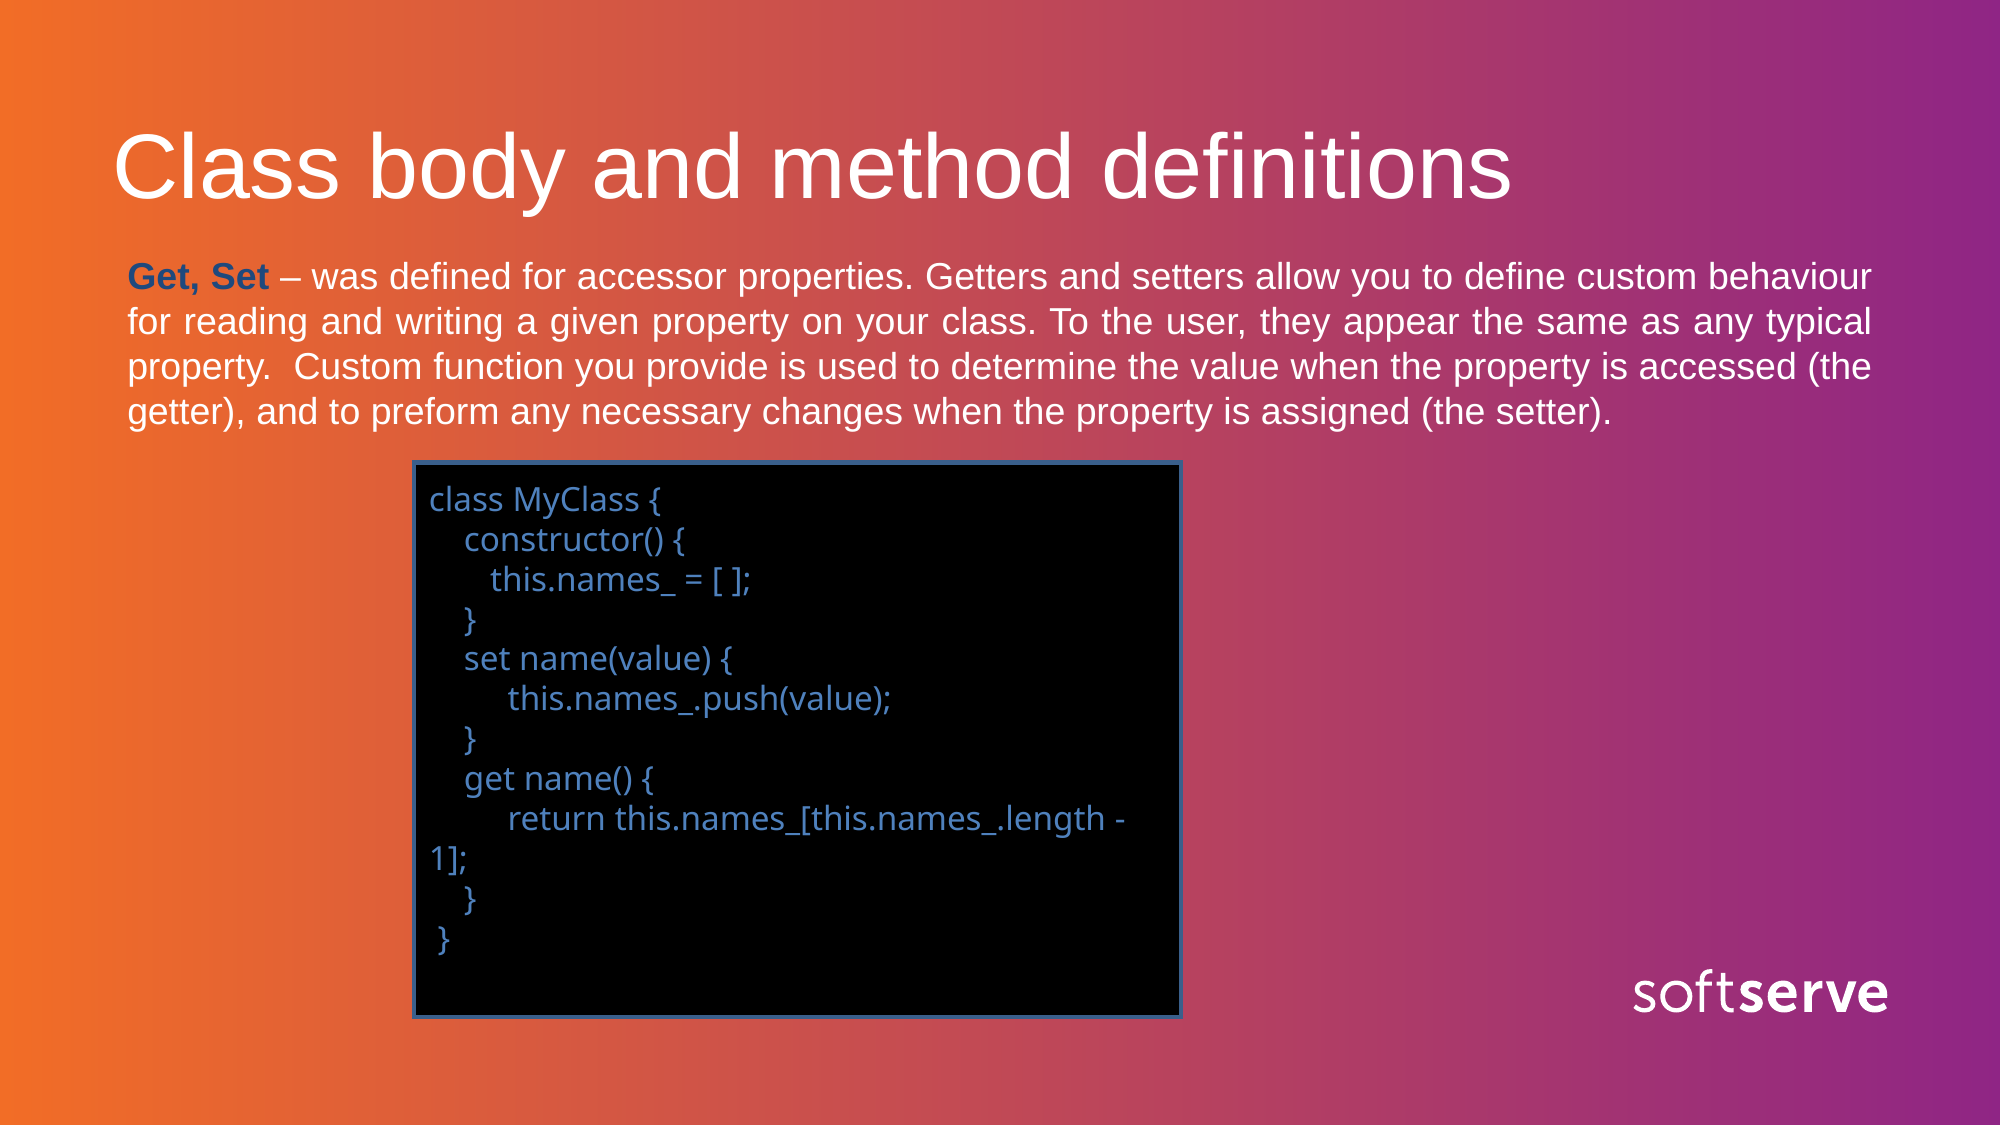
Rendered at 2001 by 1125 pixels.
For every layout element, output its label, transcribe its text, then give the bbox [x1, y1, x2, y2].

text_box Get, Set – was defined for accessor properties. Getters and setters allow you to define custom behaviour for reading and writing a given property on your class. To the user, they appear the same as any typical property. Custom function you provide is used to determine the value when the property is accessed (the getter), and to preform any necessary changes when the property is assigned (the setter). [112, 244, 1888, 443]
text_box class MyClass { constructor() { this.names_ = [ ]; } set name(value) { this.names_.push(value); } get name() { return this.names_[this.names_.length - 1]; } } [412, 460, 1183, 1019]
text_box Class body and method definitions [112, 112, 1888, 225]
